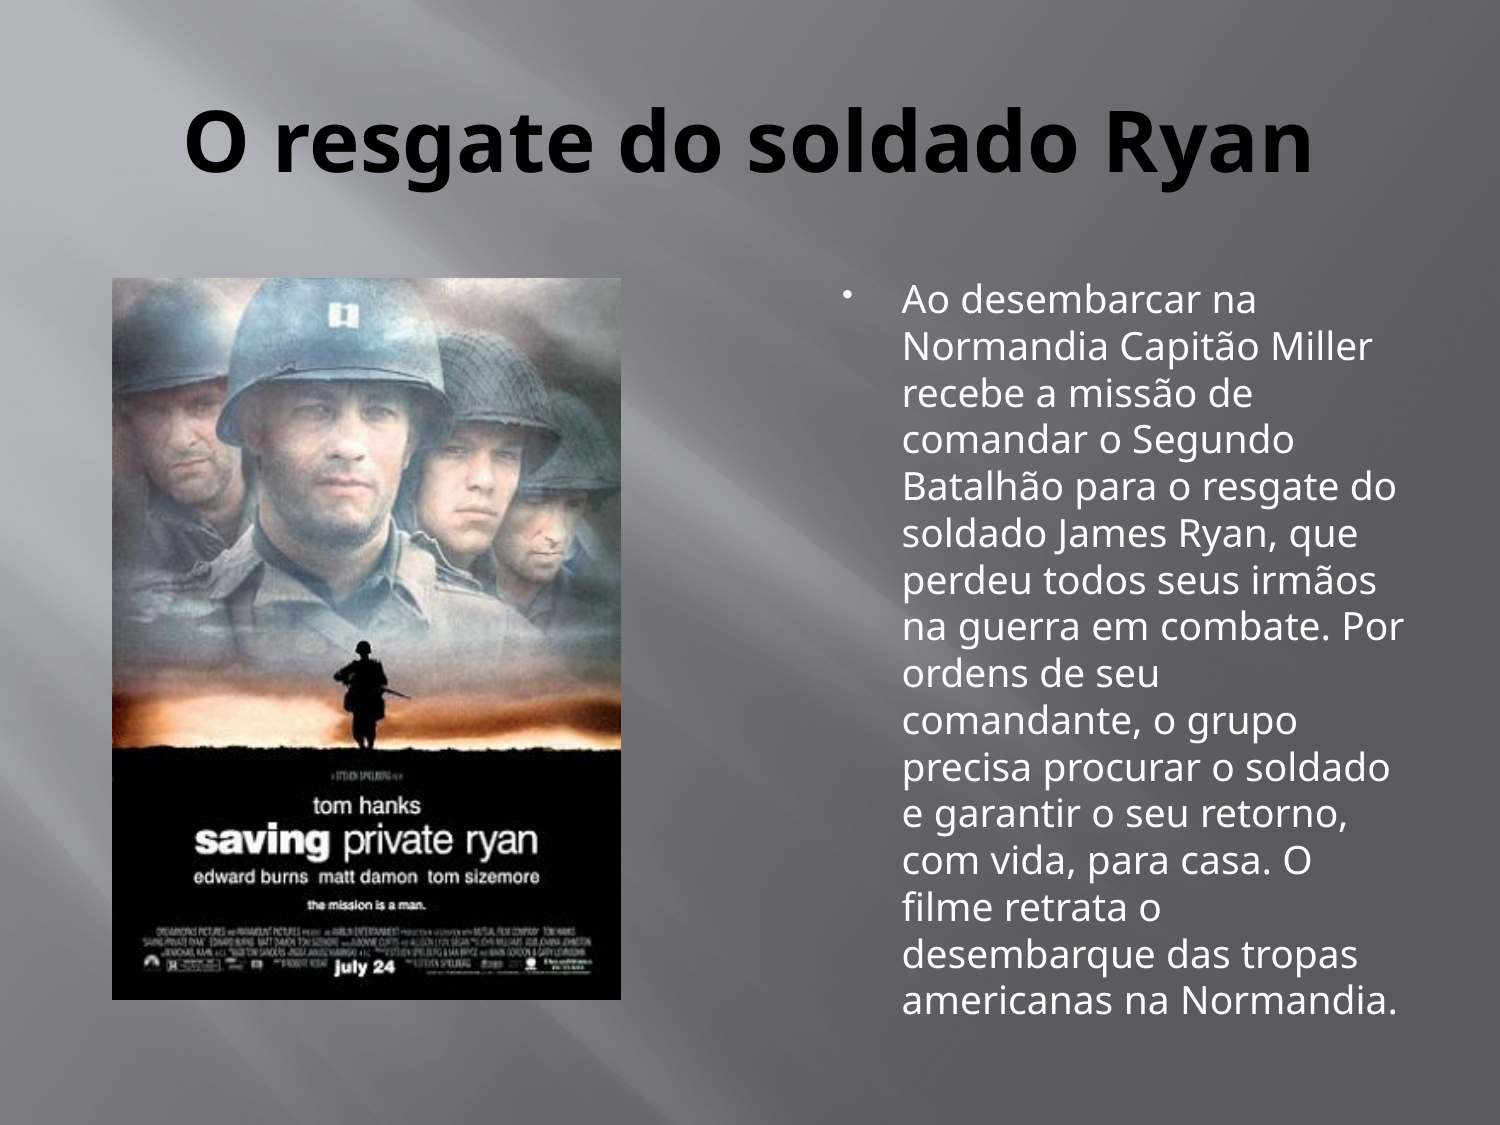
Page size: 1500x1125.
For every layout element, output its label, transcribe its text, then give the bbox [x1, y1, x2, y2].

list Ao desembarcar na Normandia Capitão Miller recebe a missão de comandar o Segundo Batalhão para o resgate do soldado James Ryan, que perdeu todos seus irmãos na guerra em combate. Por ordens de seu comandante, o grupo precisa procurar o soldado e garantir o seu retorno, com vida, para casa. O filme retrata o desembarque das tropas americanas na Normandia. [809, 267, 1425, 1035]
title O resgate do soldado Ryan [75, 45, 1425, 233]
picture [111, 278, 621, 1000]
